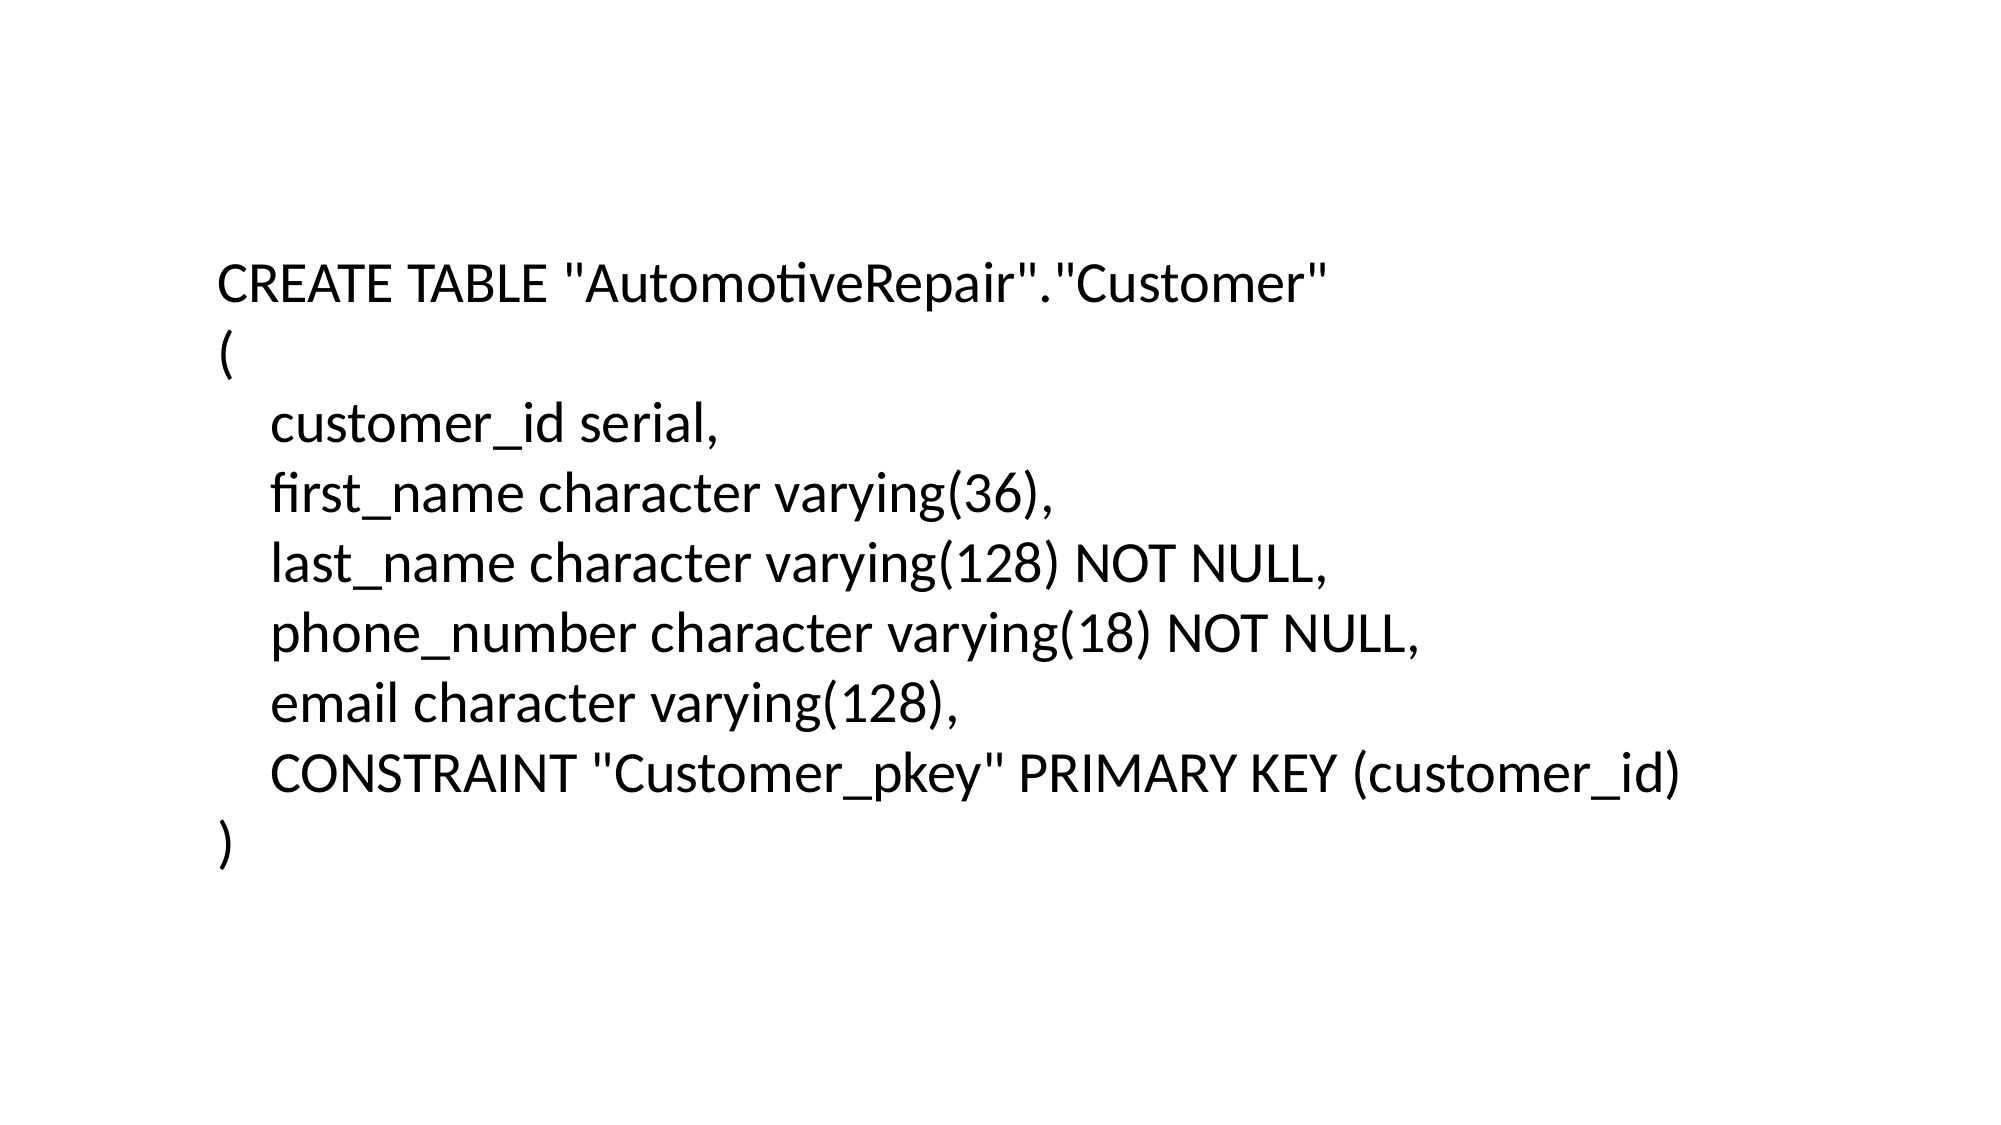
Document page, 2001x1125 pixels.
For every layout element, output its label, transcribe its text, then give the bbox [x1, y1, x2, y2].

text_box CREATE TABLE "AutomotiveRepair"."Customer" ( customer_id serial, first_name character varying(36), last_name character varying(128) NOT NULL, phone_number character varying(18) NOT NULL, email character varying(128), CONSTRAINT "Customer_pkey" PRIMARY KEY (customer_id) ) [202, 236, 1798, 882]
